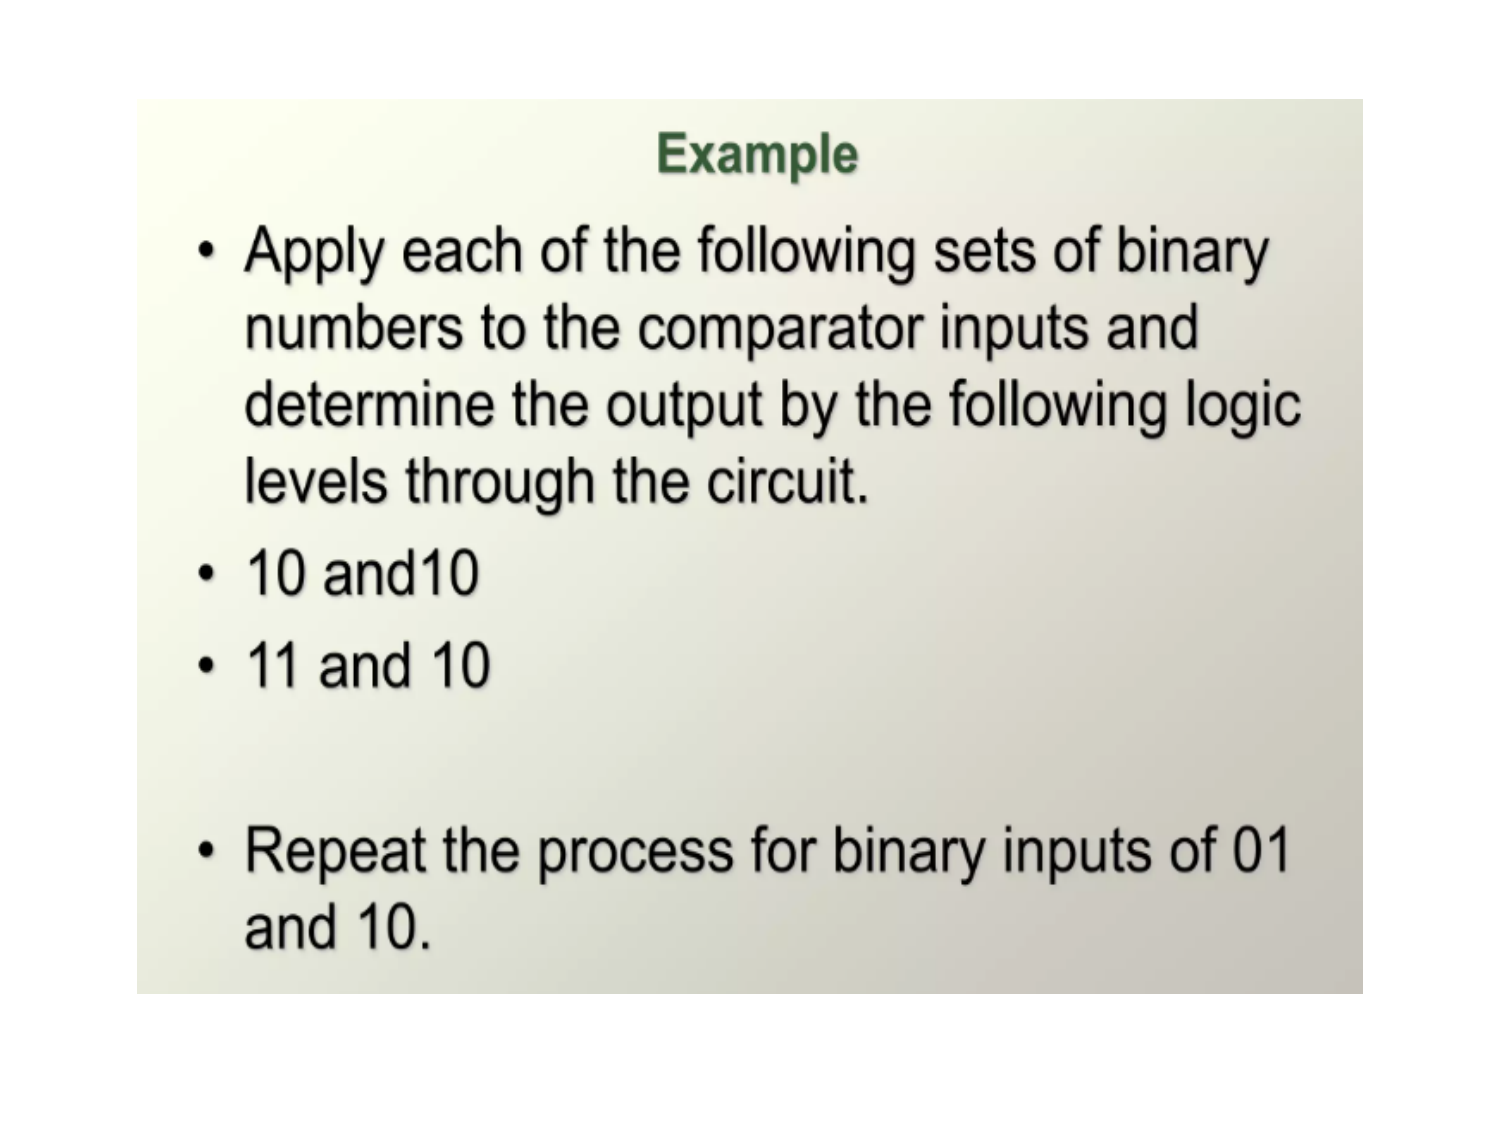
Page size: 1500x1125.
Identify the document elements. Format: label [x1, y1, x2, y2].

list [137, 99, 1363, 994]
